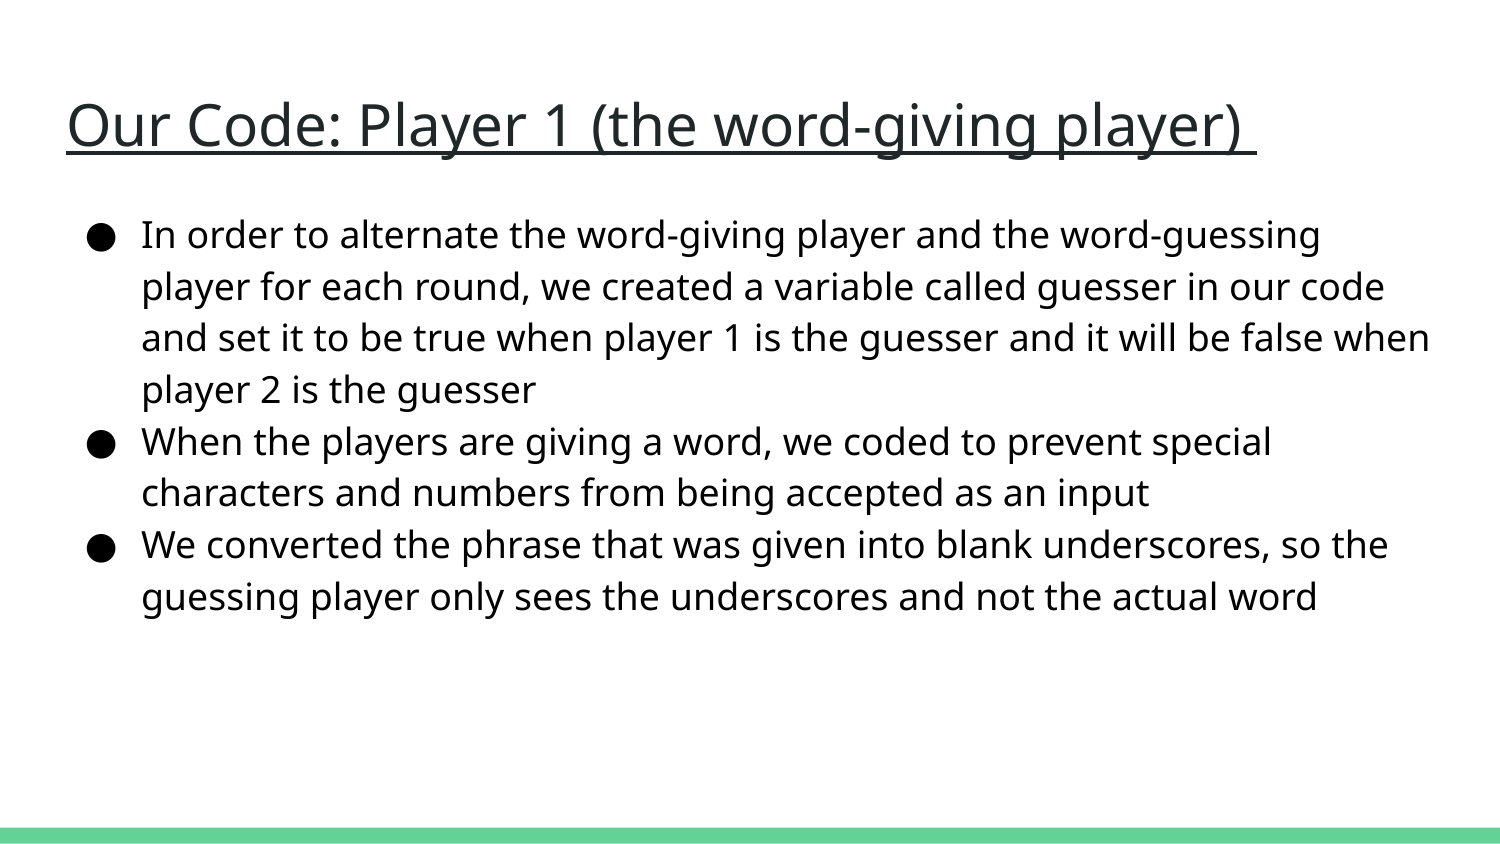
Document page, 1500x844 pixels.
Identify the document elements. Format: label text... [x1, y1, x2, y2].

list In order to alternate the word-giving player and the word-guessing player for each round, we created a variable called guesser in our code and set it to be true when player 1 is the guesser and it will be false when player 2 is the guesser When the players are giving a word, we coded to prevent special characters and numbers from being accepted as an input We converted the phrase that was given into blank underscores, so the guessing player only sees the underscores and not the actual word [51, 189, 1449, 750]
title Our Code: Player 1 (the word-giving player) [51, 72, 1449, 167]
